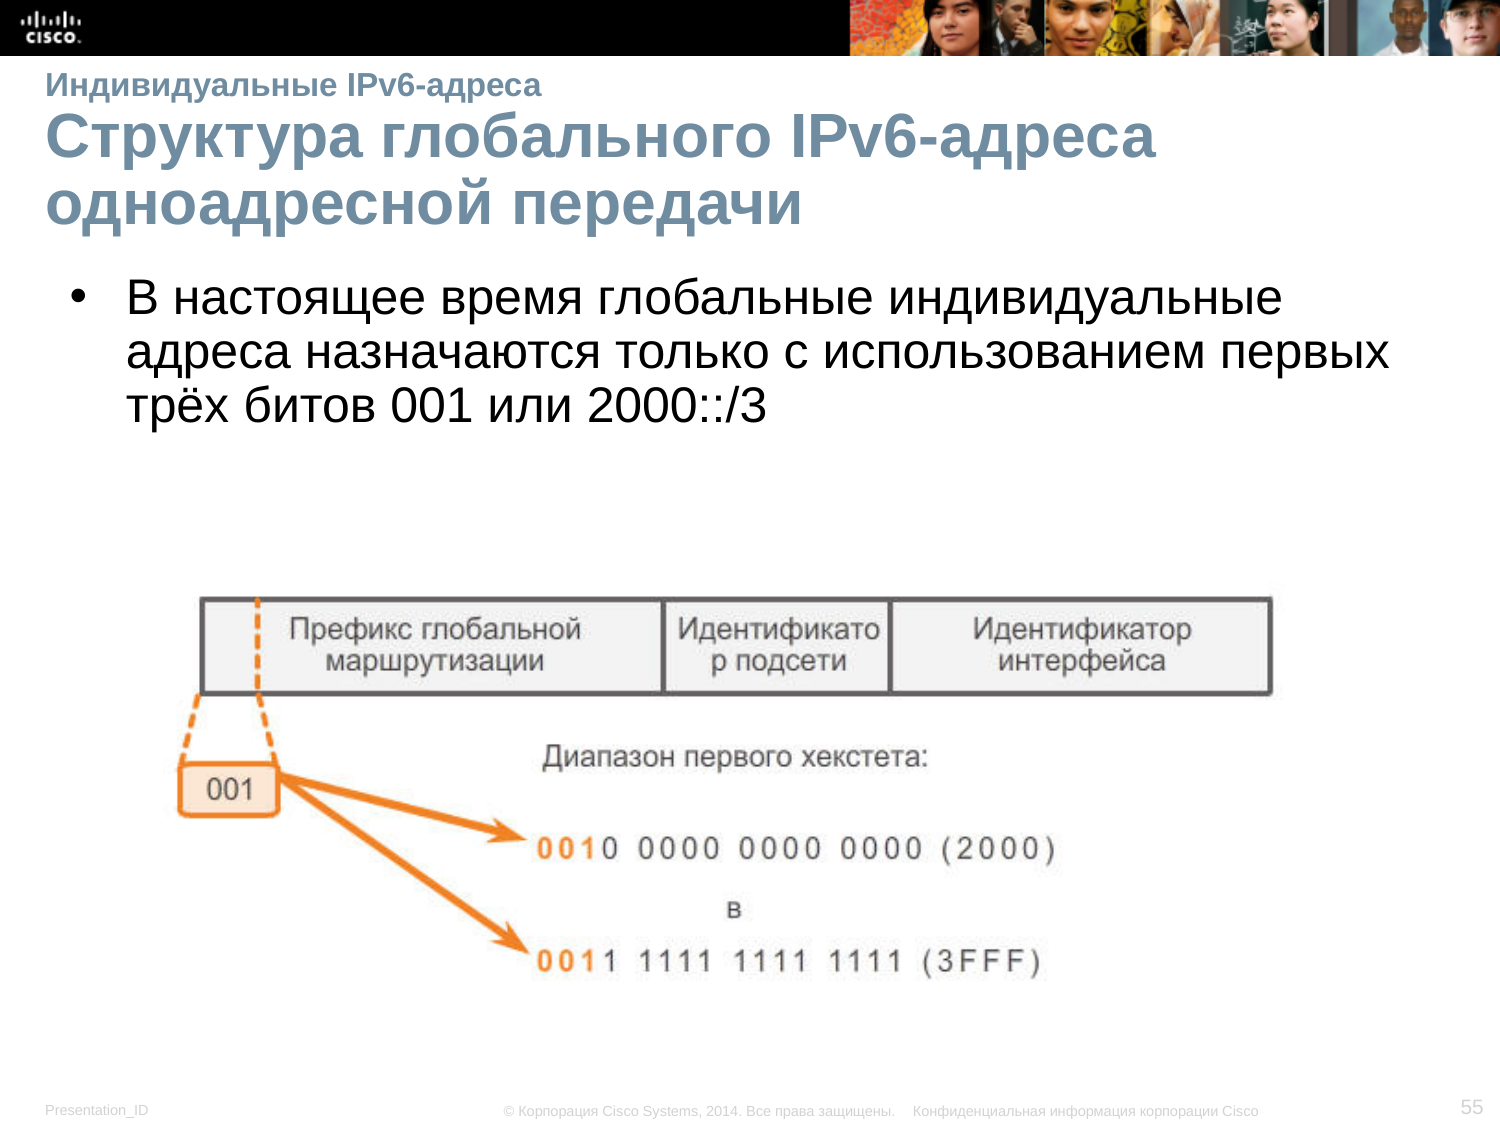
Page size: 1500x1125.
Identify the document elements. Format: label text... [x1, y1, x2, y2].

picture [162, 537, 1290, 1007]
picture [0, 0, 1500, 56]
title Индивидуальные IPv6-адреса Структура глобального IPv6-адреса одноадресной передачи [31, 107, 1471, 245]
text_box В настоящее время глобальные индивидуальные адреса назначаются только с использованием первых трёх битов 001 или 2000::/3 [54, 264, 1431, 495]
